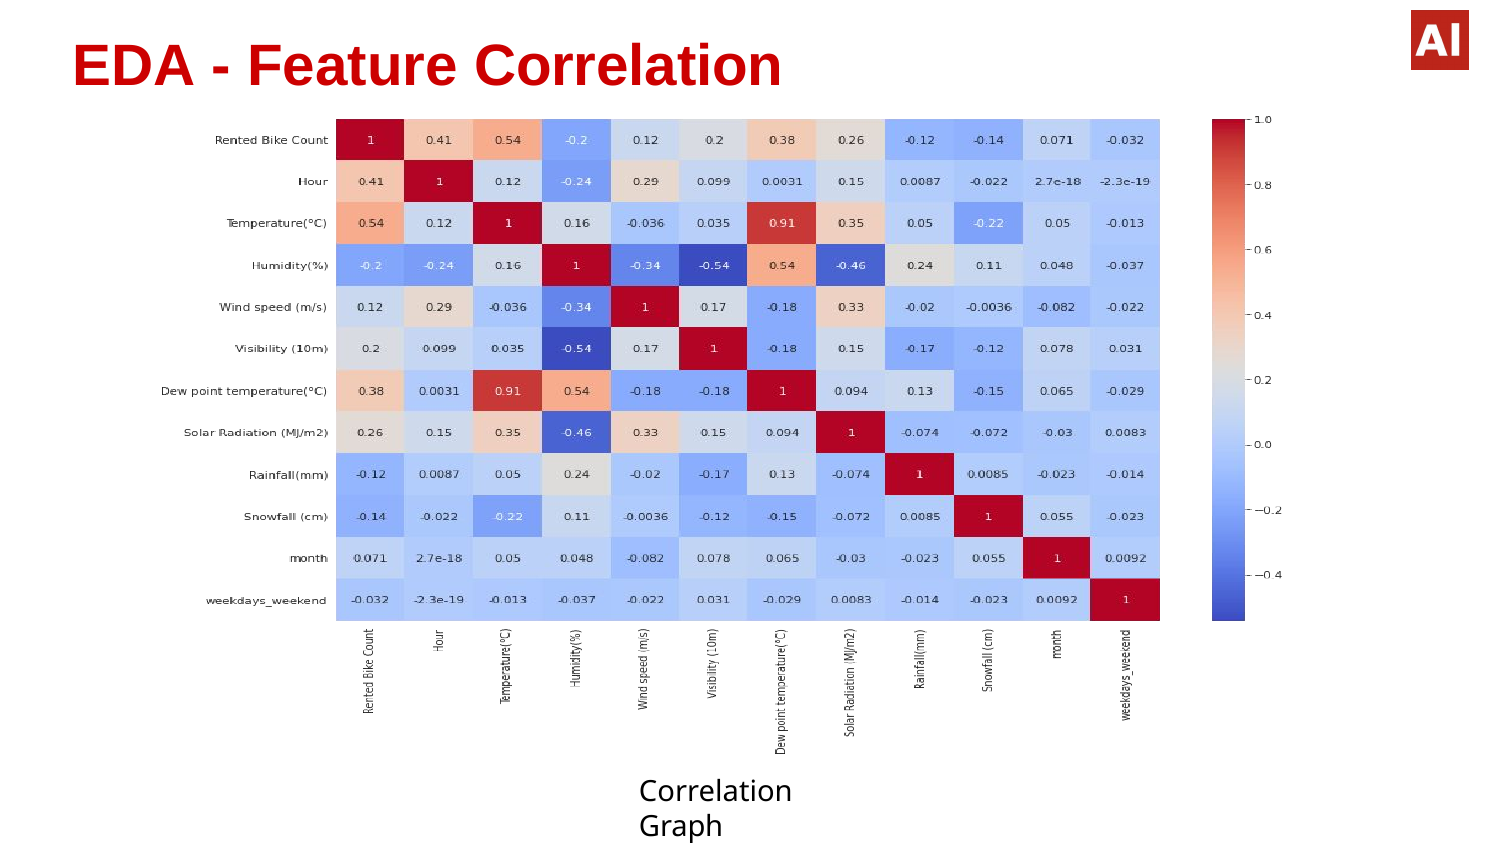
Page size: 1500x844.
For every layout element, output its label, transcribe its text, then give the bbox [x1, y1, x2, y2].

title EDA - Feature Correlation [25, 15, 1303, 169]
text_box Correlation Graph [636, 769, 873, 842]
picture [1411, 10, 1469, 70]
picture [162, 109, 1284, 760]
